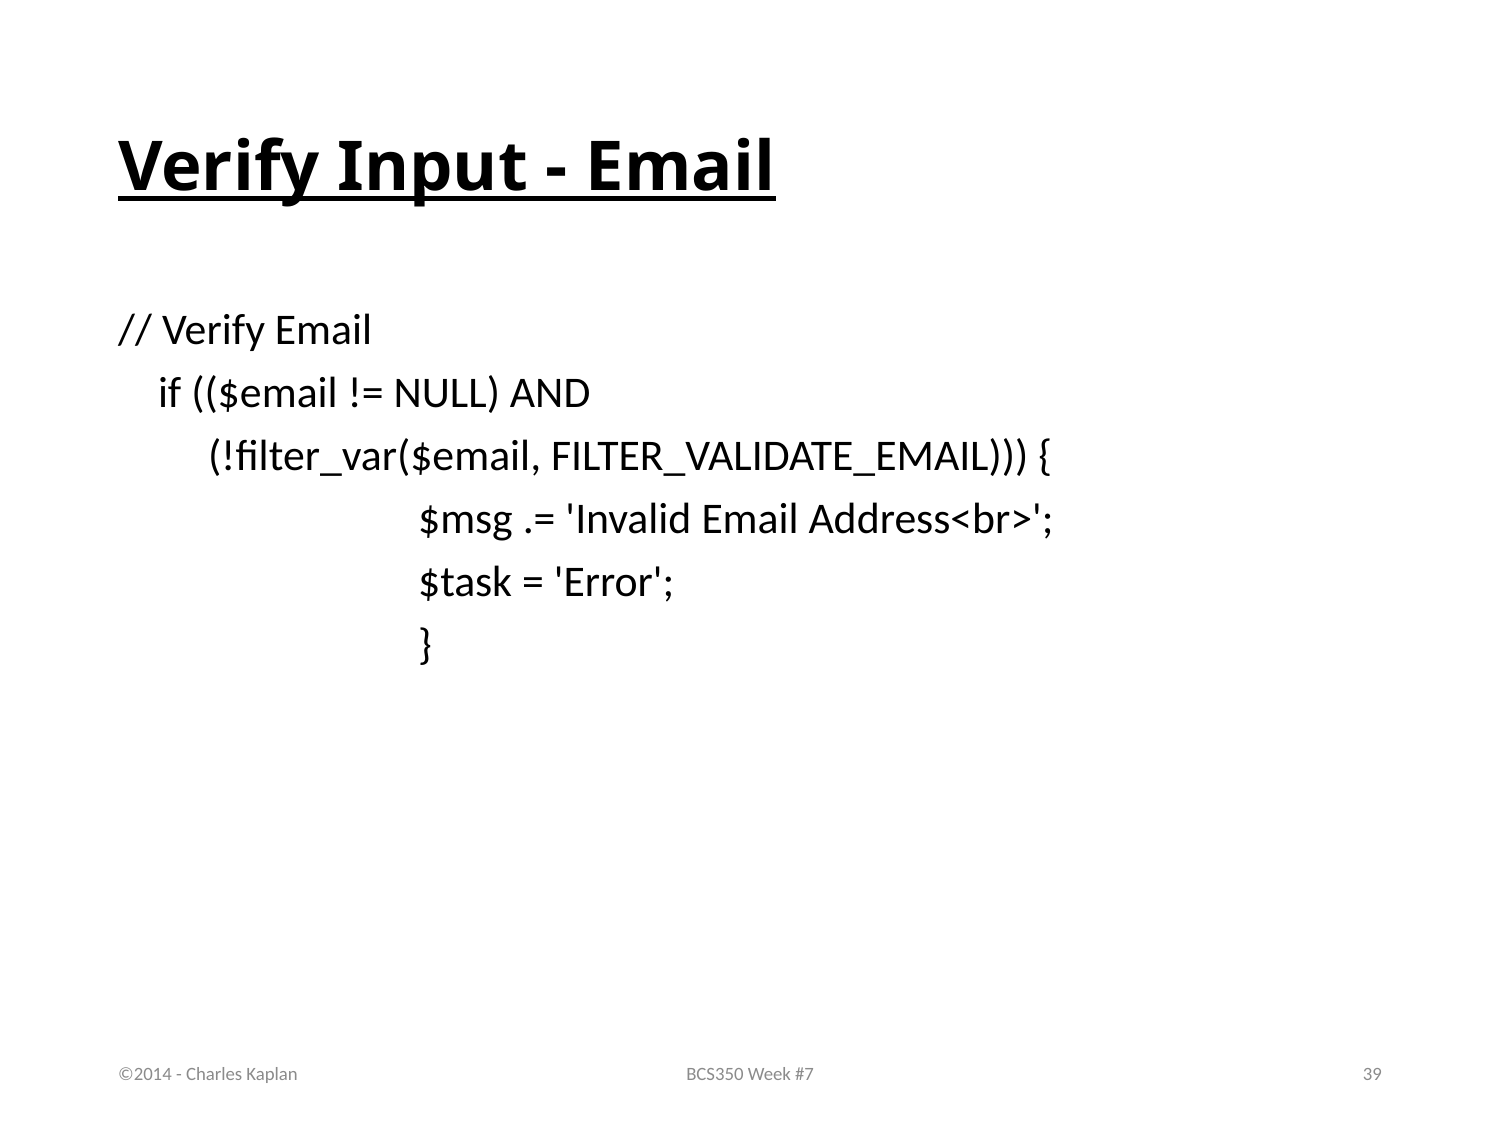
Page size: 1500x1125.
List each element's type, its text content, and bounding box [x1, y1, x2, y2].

footer BCS350 Week #7 [496, 1042, 1004, 1103]
list // Verify Email if (($email != NULL) AND (!filter_var($email, FILTER_VALIDATE_EMAIL))) { $msg .= 'Invalid Email Address<br>'; $task = 'Error'; } [103, 299, 1397, 1014]
slide_number 39 [1059, 1042, 1397, 1103]
slide_number ©2014 - Charles Kaplan [103, 1042, 441, 1103]
title Verify Input - Email [103, 59, 1397, 278]
